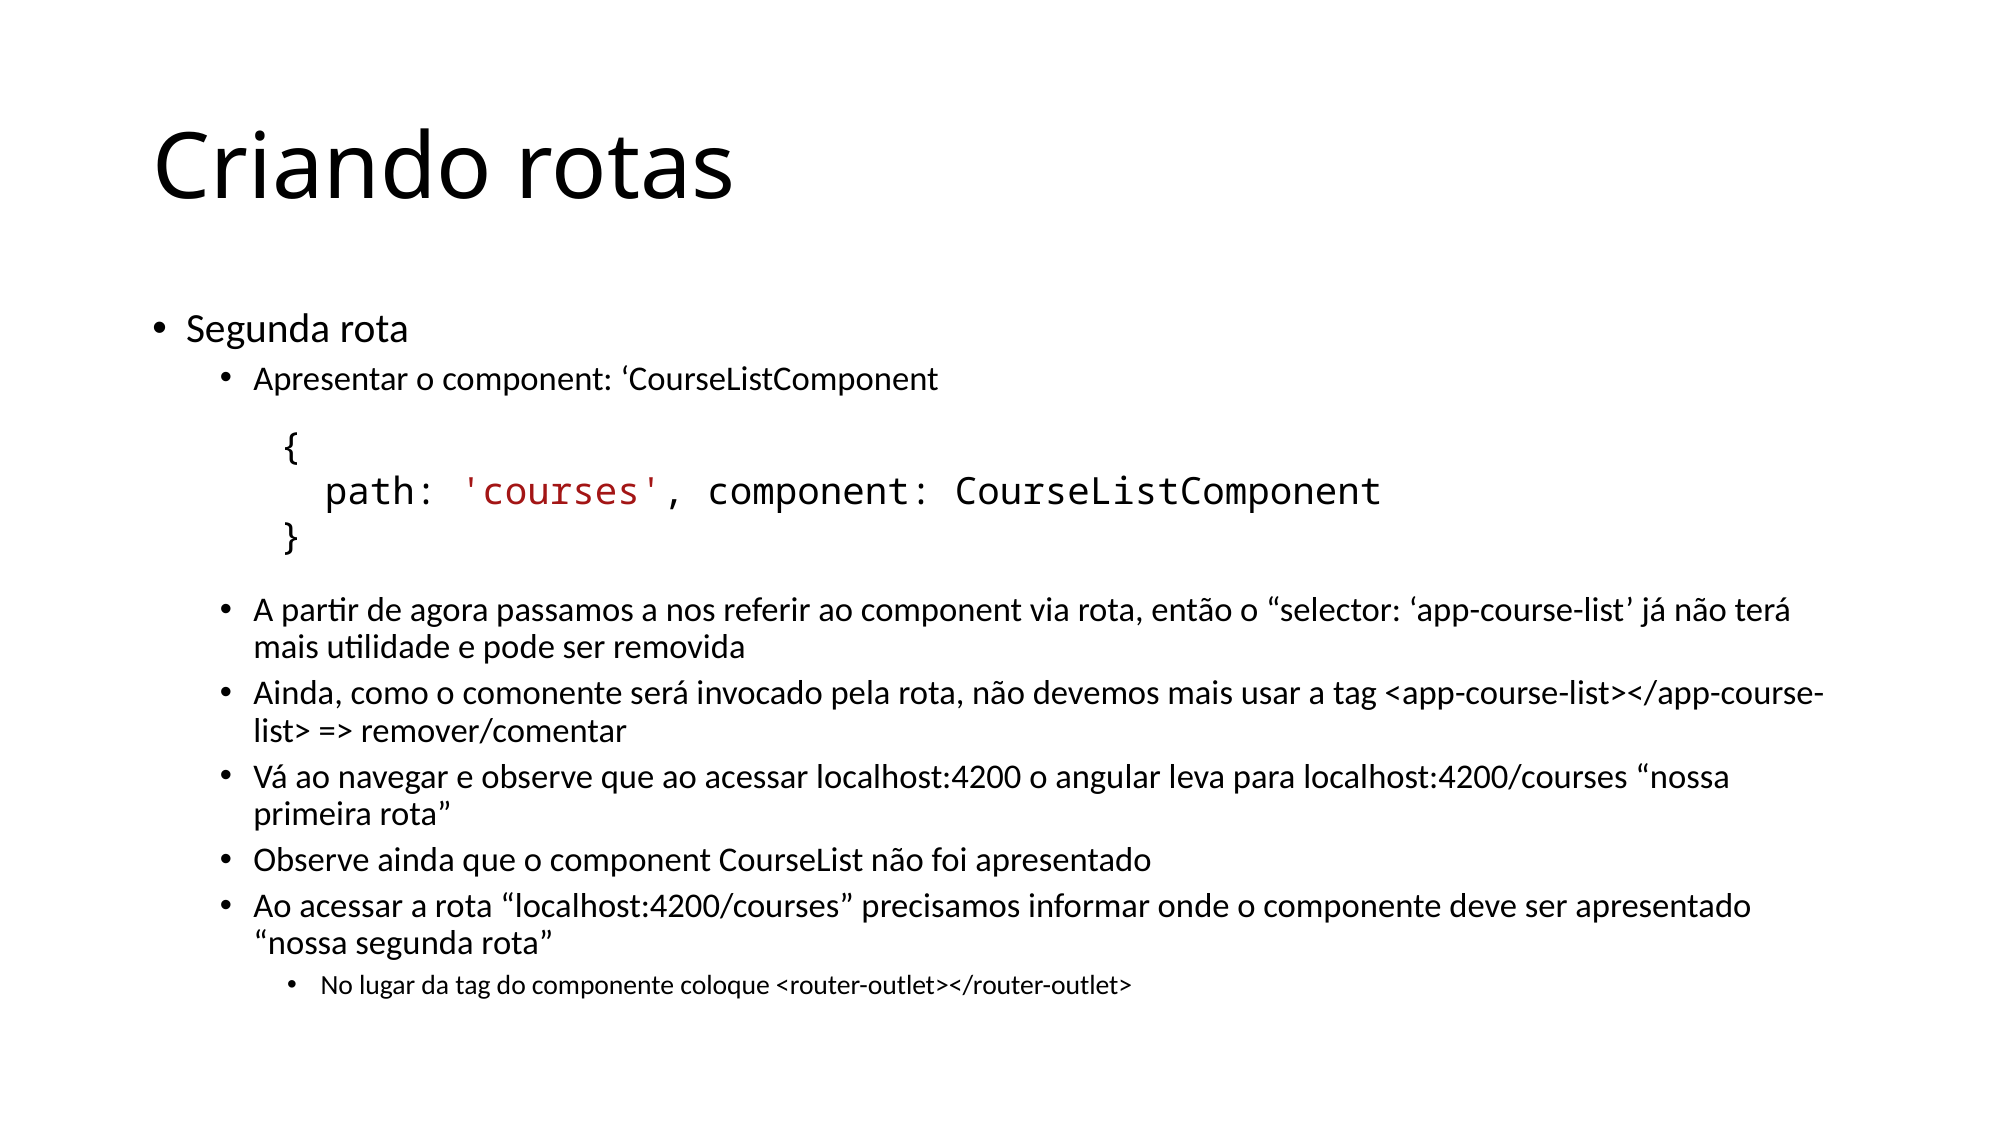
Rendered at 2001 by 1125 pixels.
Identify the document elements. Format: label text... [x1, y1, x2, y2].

list Segunda rota Apresentar o component: ‘CourseListComponent A partir de agora passamos a nos referir ao component via rota, então o “selector: ‘app-course-list’ já não terá mais utilidade e pode ser removida Ainda, como o comonente será invocado pela rota, não devemos mais usar a tag <app-course-list></app-course-list> => remover/comentar Vá ao navegar e observe que ao acessar localhost:4200 o angular leva para localhost:4200/courses “nossa primeira rota” Observe ainda que o component CourseList não foi apresentado Ao acessar a rota “localhost:4200/courses” precisamos informar onde o componente deve ser apresentado “nossa segunda rota” No lugar da tag do componente coloque <router-outlet></router-outlet> [137, 299, 1863, 1014]
title Criando rotas [137, 59, 1863, 278]
text_box { path: 'courses', component: CourseListComponent } [242, 414, 1758, 565]
